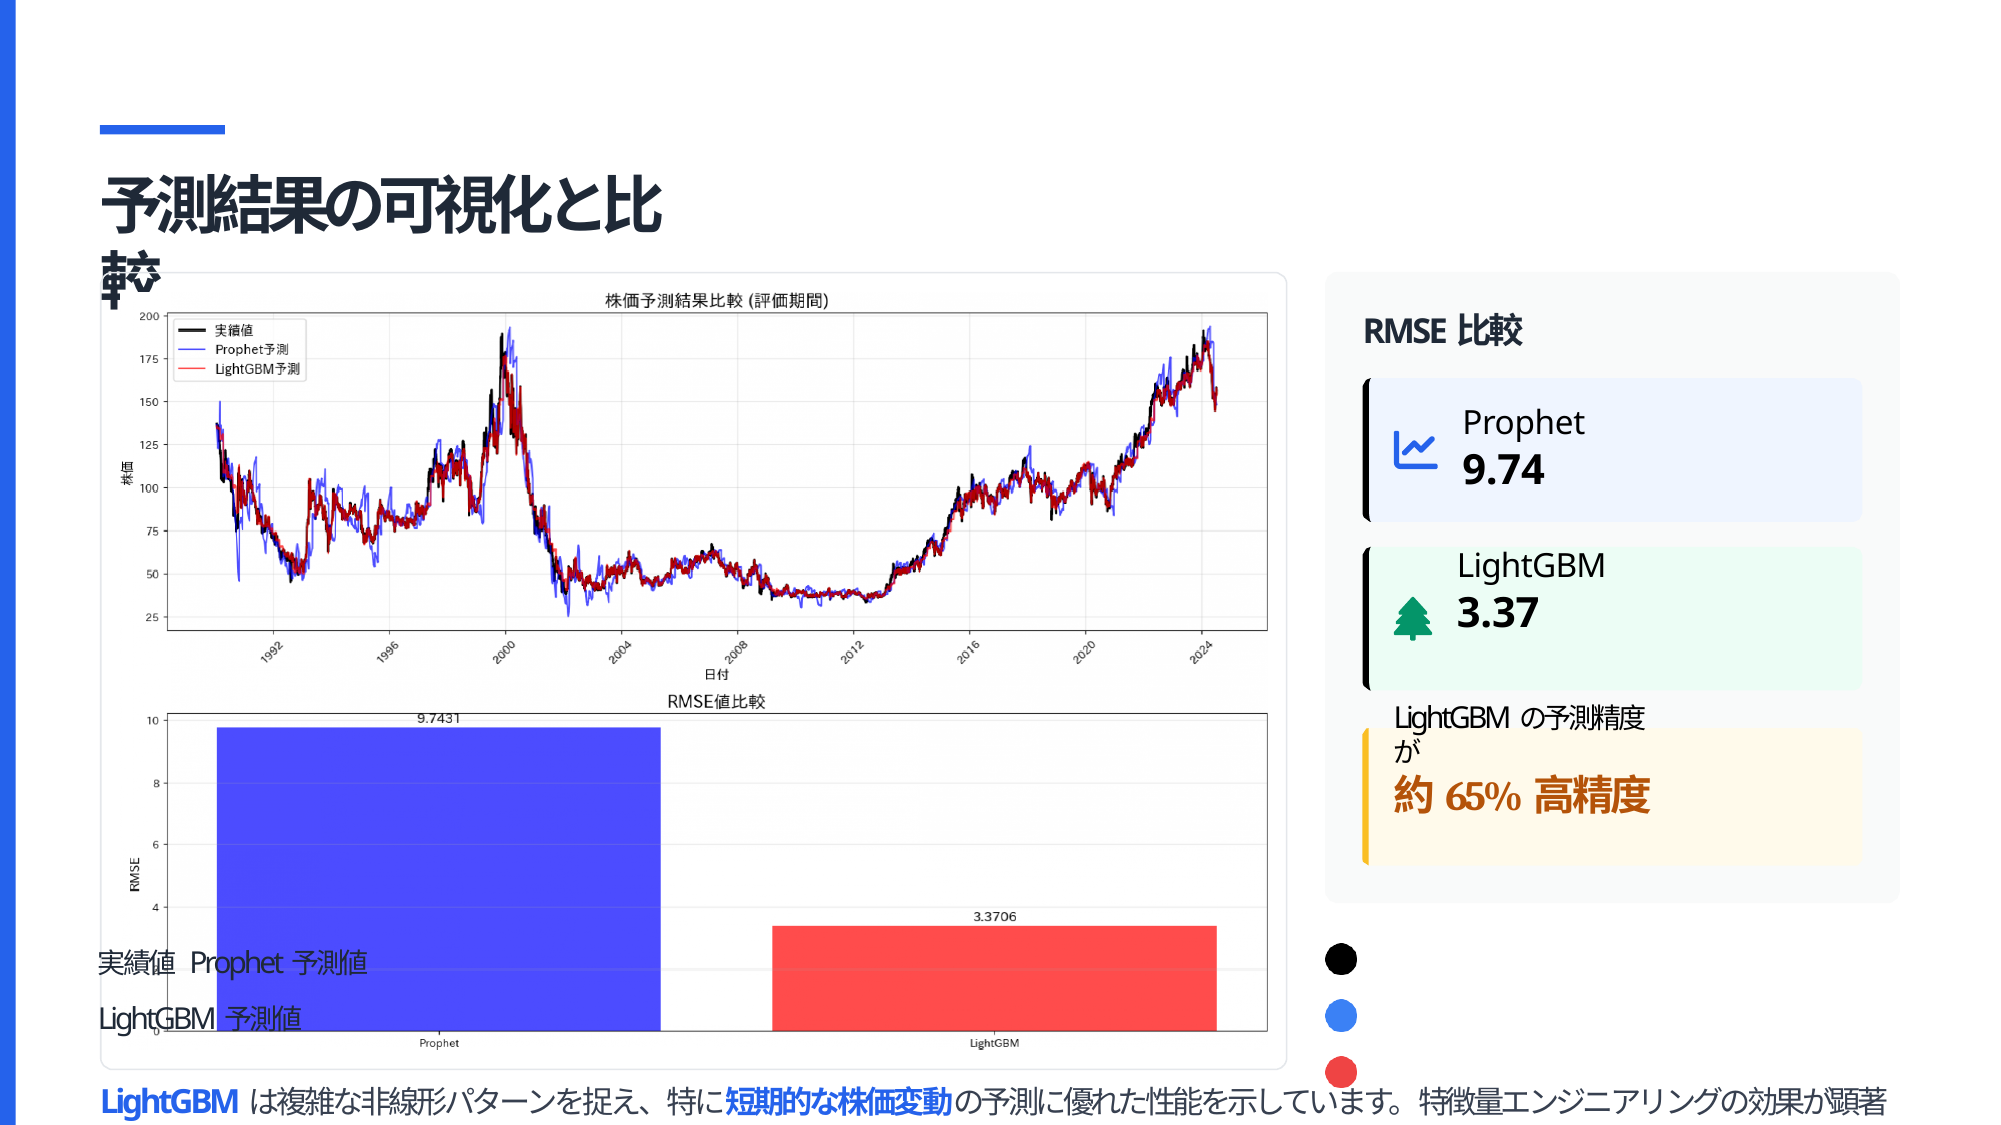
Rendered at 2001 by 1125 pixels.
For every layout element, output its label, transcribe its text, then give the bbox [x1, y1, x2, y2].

text_box 実績値 Prophet予測値 LightGBM予測値 LightGBMは複雑な非線形パターンを捉え、特に短期的な株価変動の予測に優れた性能を示しています。 特徴量エンジニアリングの効果が顕著に表れ、Prophet（統計的時系列モデル）と比べて大幅な精度向上が実現されました。 [97, 920, 1898, 1125]
picture [1324, 1055, 1357, 1088]
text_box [99, 271, 1288, 1071]
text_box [1324, 271, 1901, 904]
text_box [0, 0, 16, 1125]
picture [1324, 999, 1357, 1032]
picture [1324, 943, 1357, 976]
title 予測結果の可視化と比較 [97, 162, 721, 272]
